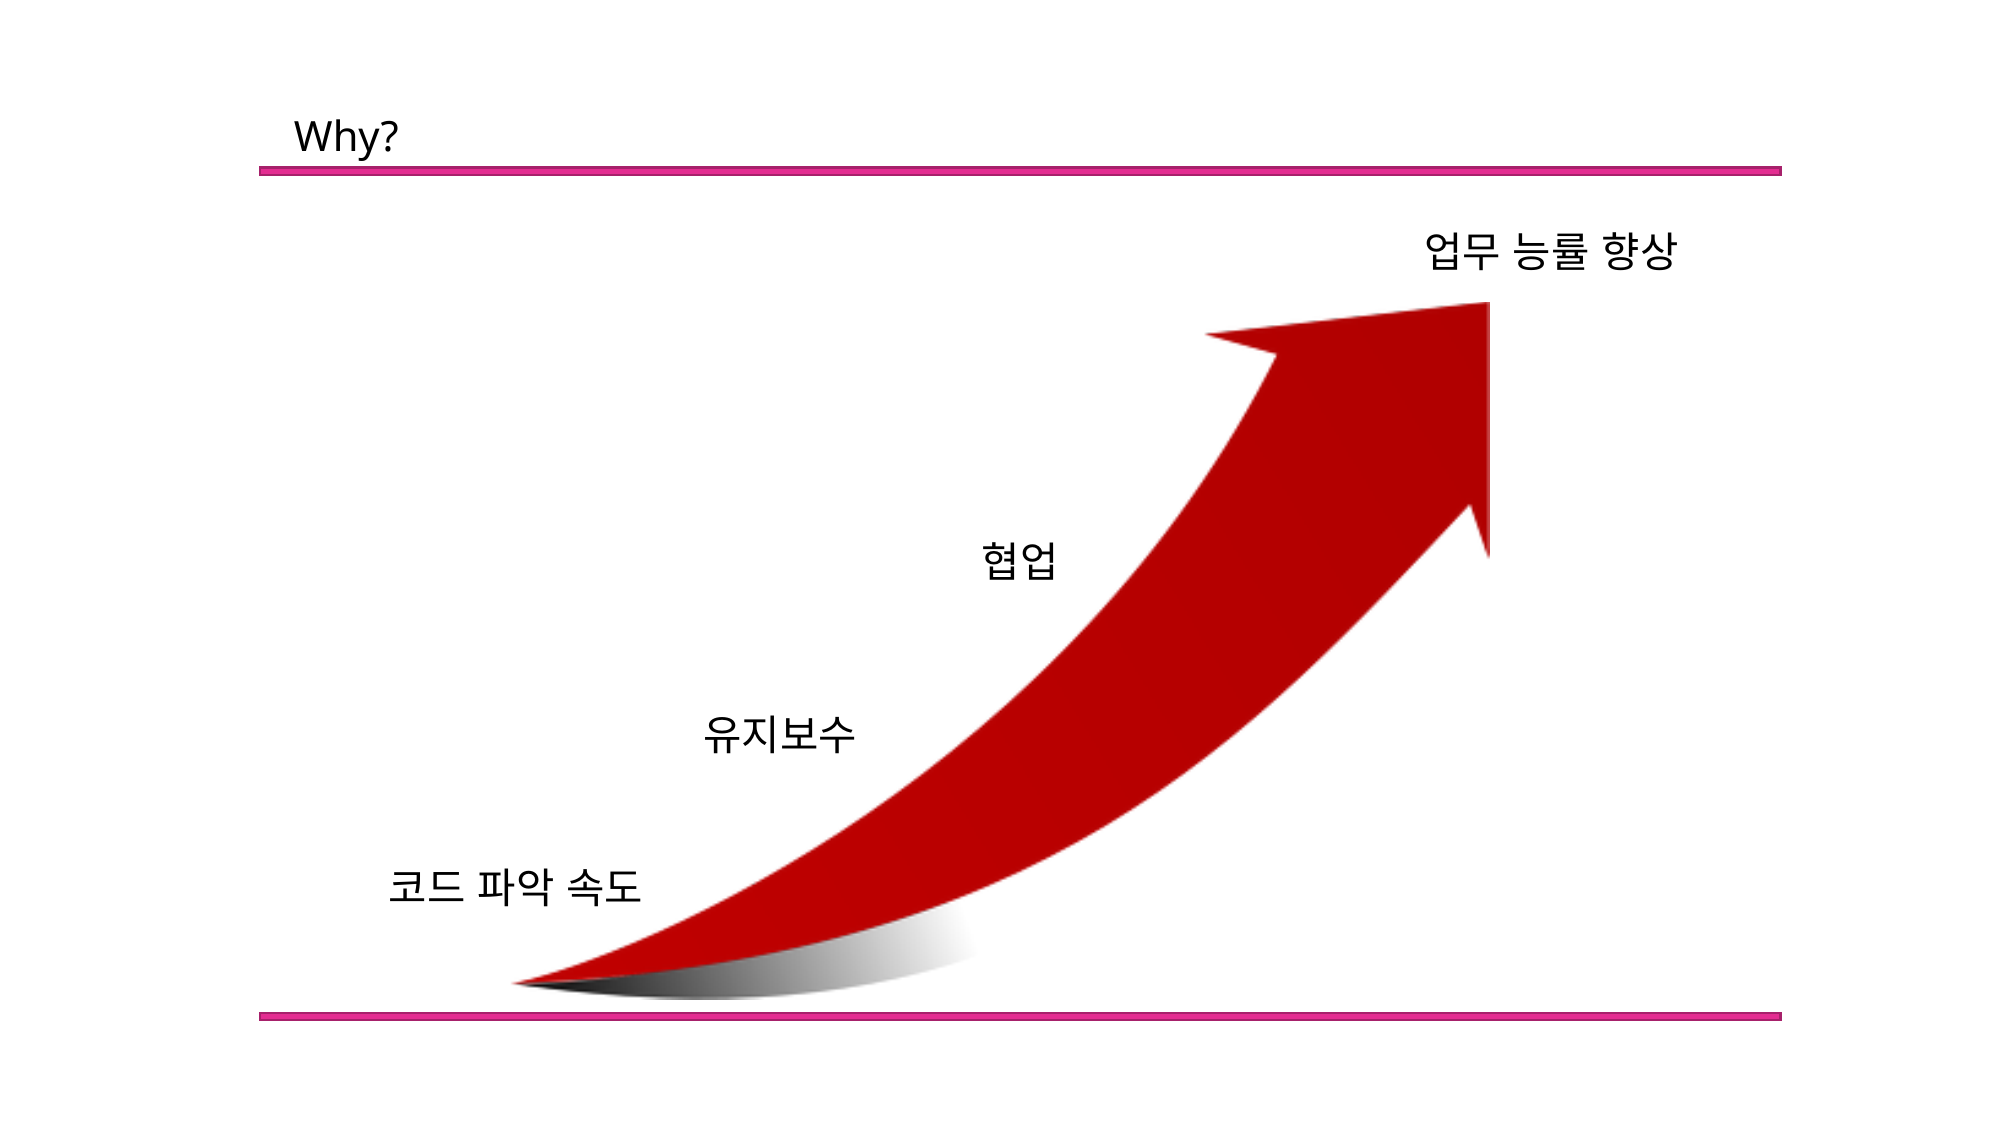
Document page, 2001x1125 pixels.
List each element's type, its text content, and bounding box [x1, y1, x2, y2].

text_box 업무 능률 향상 [1389, 218, 1714, 284]
text_box 코드 파악 속도 [232, 854, 510, 920]
text_box Why? [279, 101, 414, 167]
text_box [259, 1012, 1782, 1021]
text_box [259, 166, 1782, 176]
picture [510, 302, 1490, 1000]
